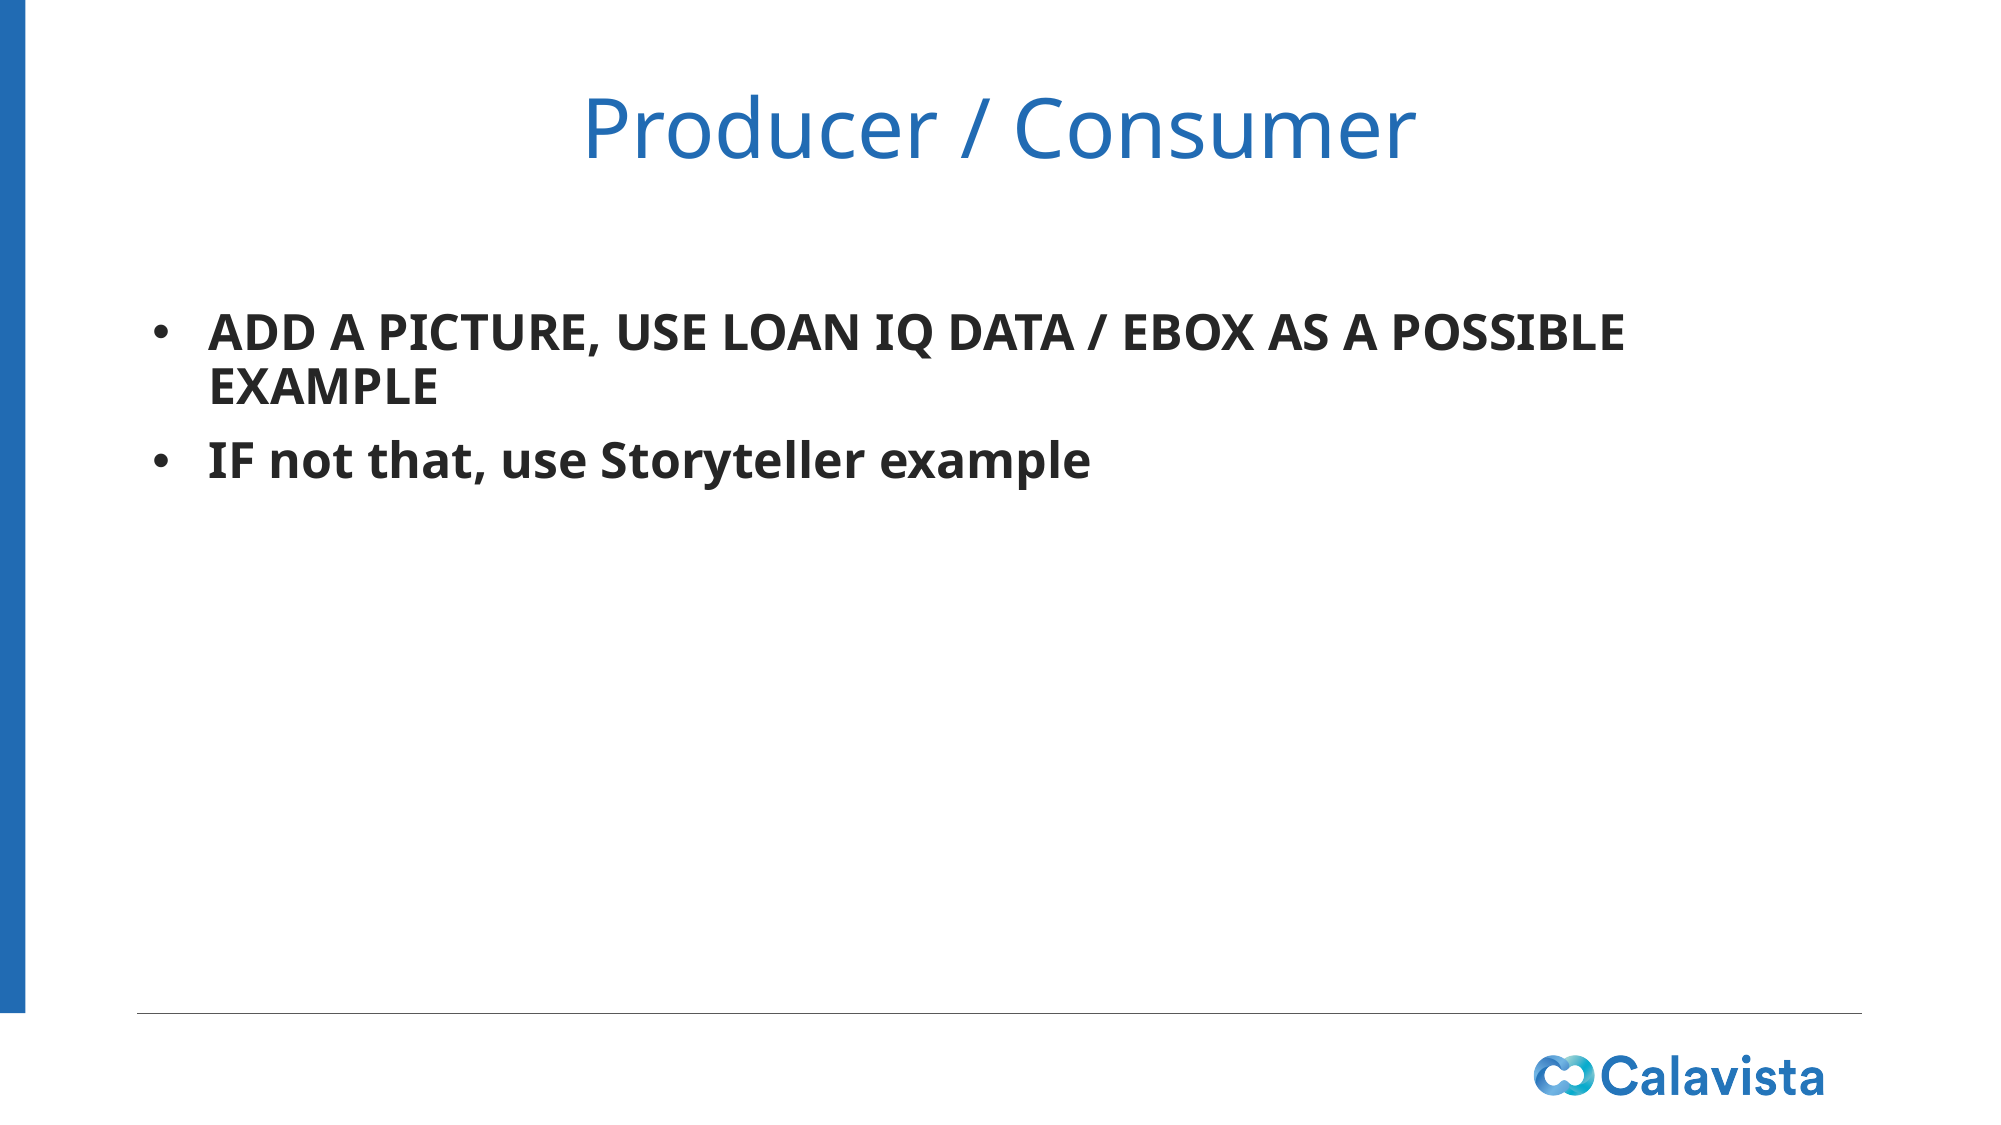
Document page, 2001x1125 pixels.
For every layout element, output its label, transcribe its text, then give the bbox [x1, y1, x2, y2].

picture [1494, 1014, 1863, 1125]
title Producer / Consumer [137, 22, 1863, 240]
list ADD A PICTURE, USE LOAN IQ DATA / EBOX AS A POSSIBLE EXAMPLE IF not that, use Storyteller example [137, 299, 1863, 1014]
